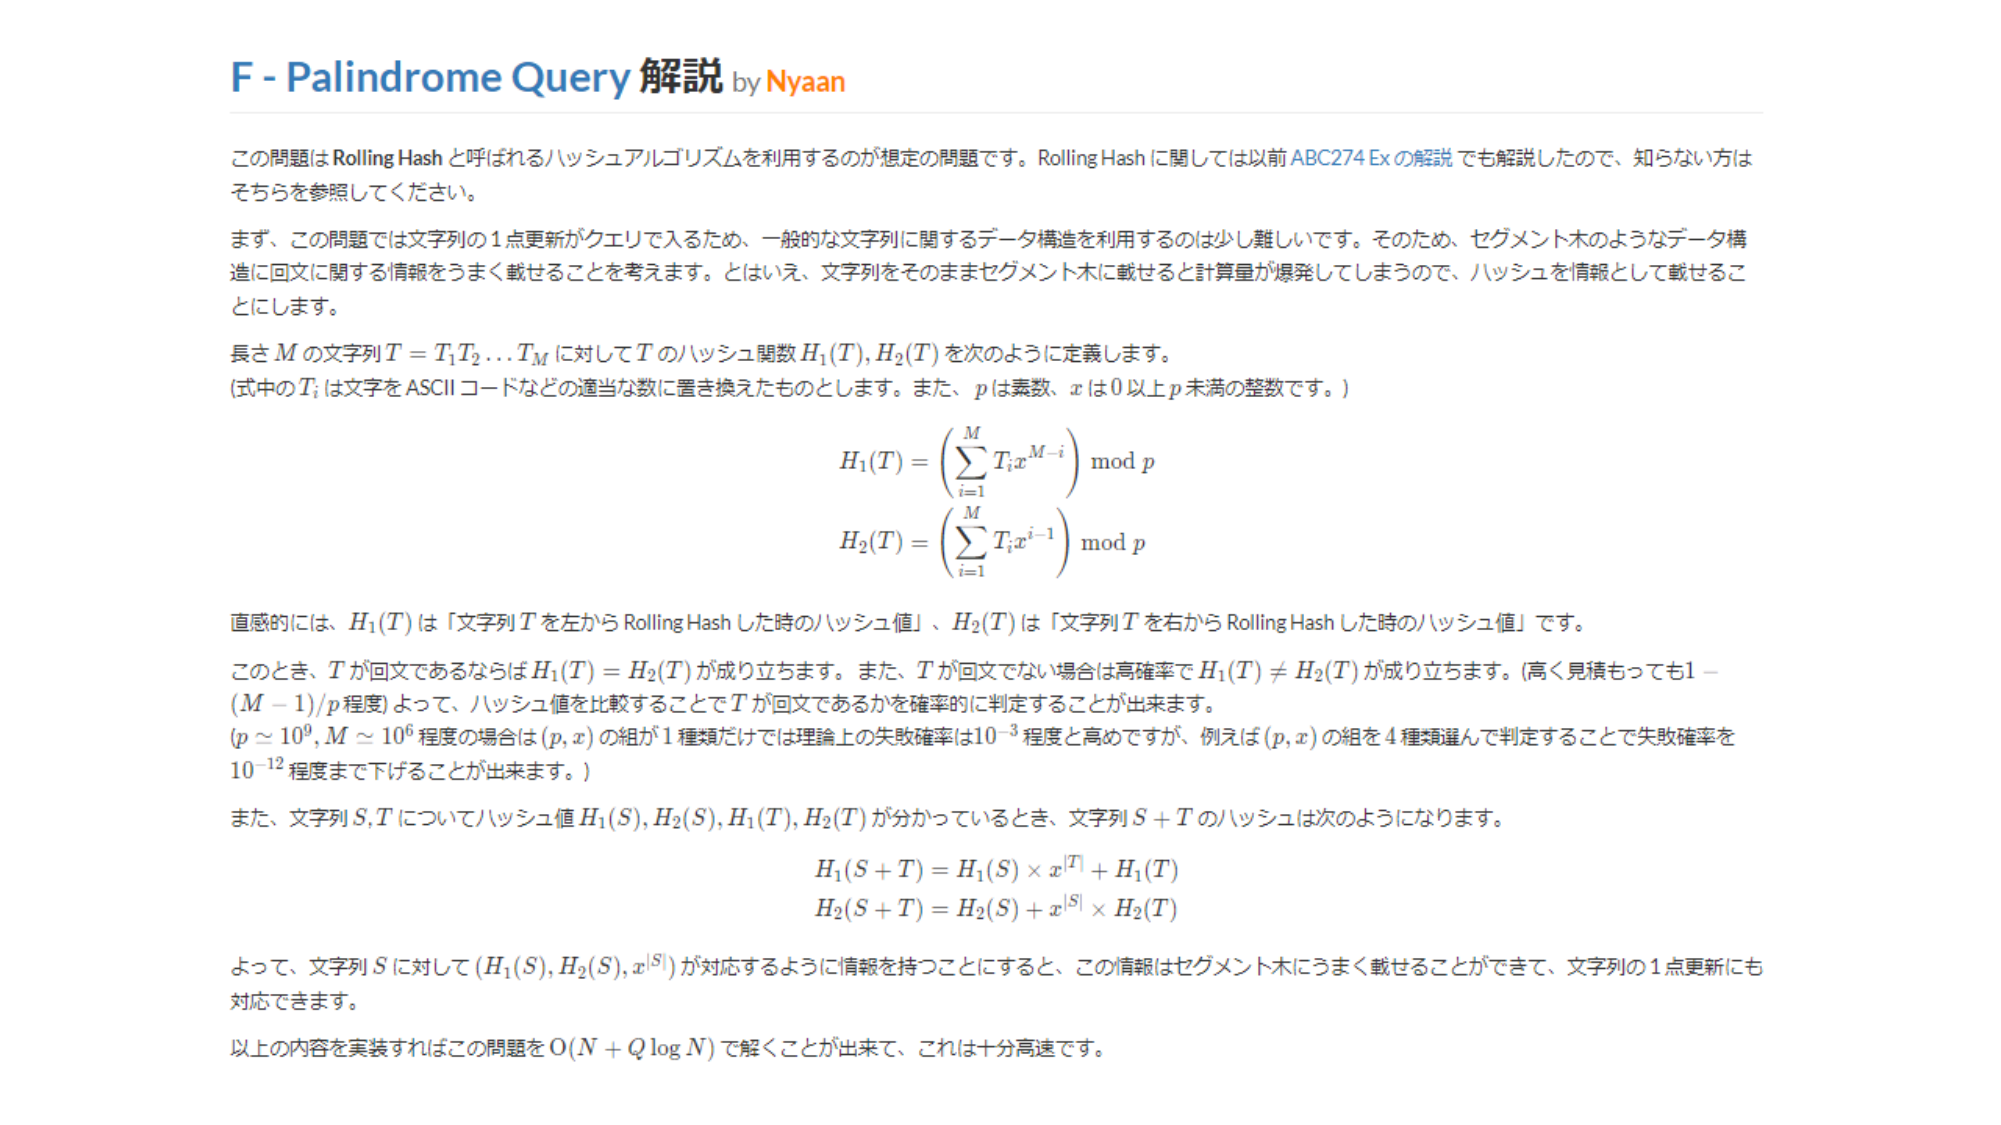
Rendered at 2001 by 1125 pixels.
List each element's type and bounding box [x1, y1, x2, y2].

picture [213, 45, 1787, 1079]
